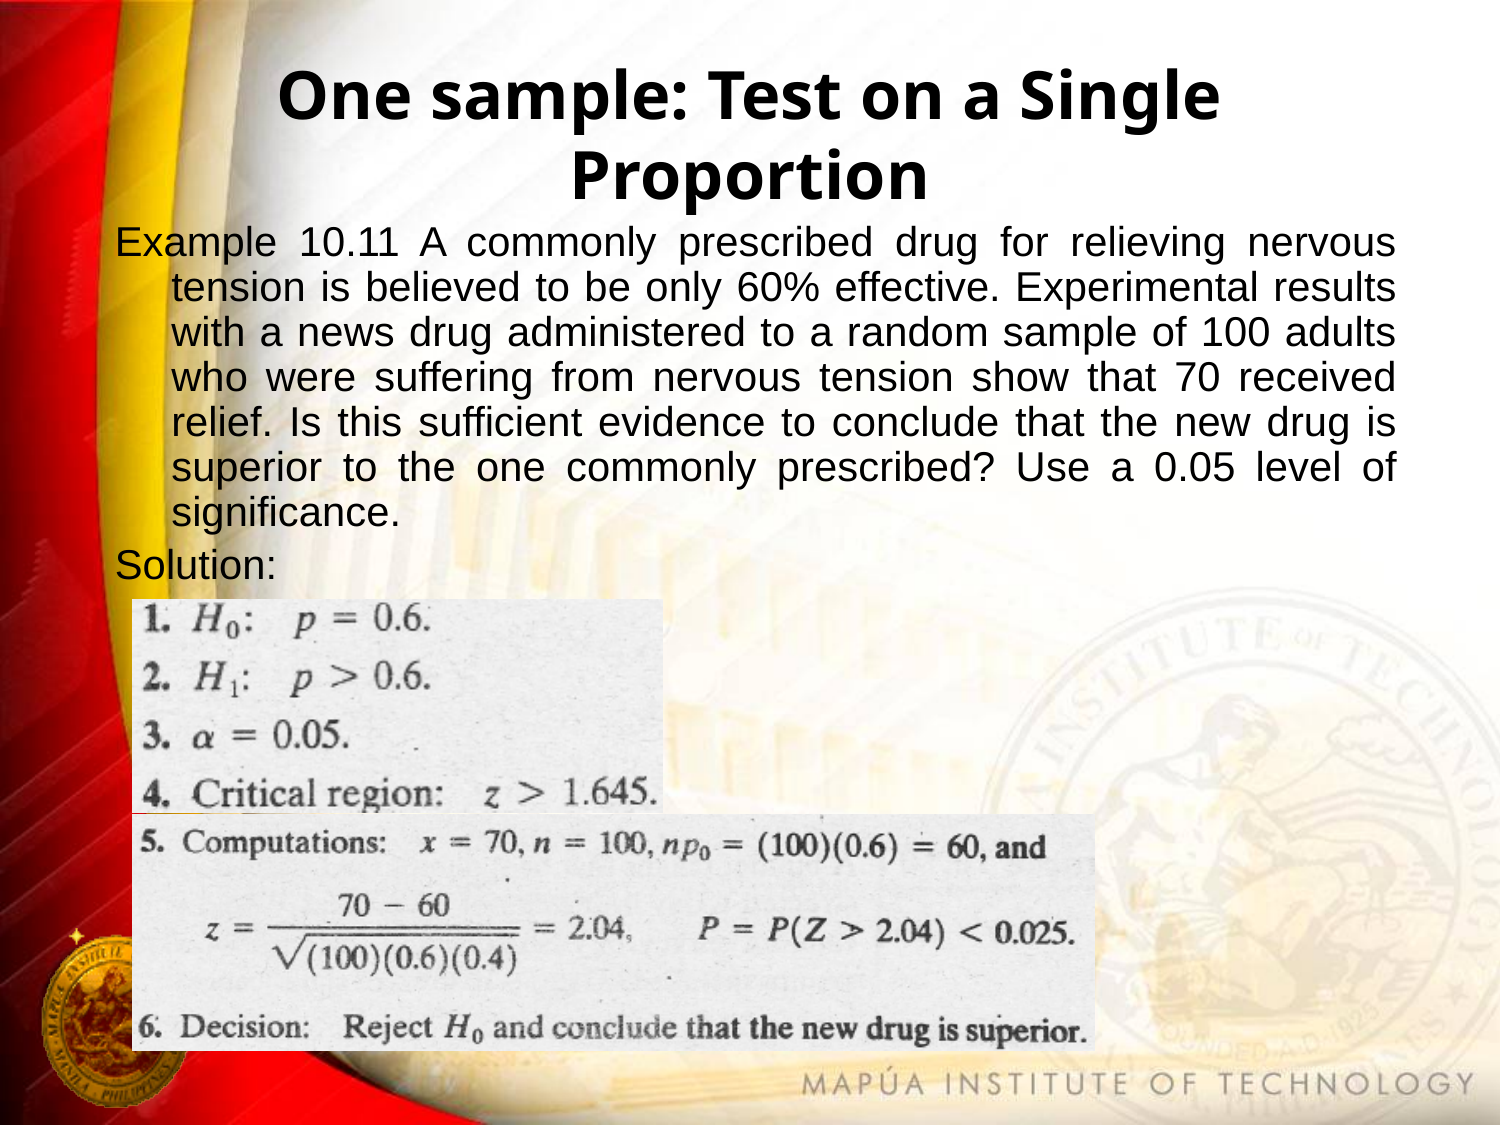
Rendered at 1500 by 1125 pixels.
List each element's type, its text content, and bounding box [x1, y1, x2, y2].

list Example 10.11 A commonly prescribed drug for relieving nervous tension is believed to be only 60% effective. Experimental results with a news drug administered to a random sample of 100 adults who were suffering from nervous tension show that 70 received relief. Is this sufficient evidence to conclude that the new drug is superior to the one commonly prescribed? Use a 0.05 level of significance. Solution: [99, 212, 1413, 925]
title One sample: Test on a Single Proportion [75, 45, 1425, 233]
picture [0, 0, 1500, 1125]
